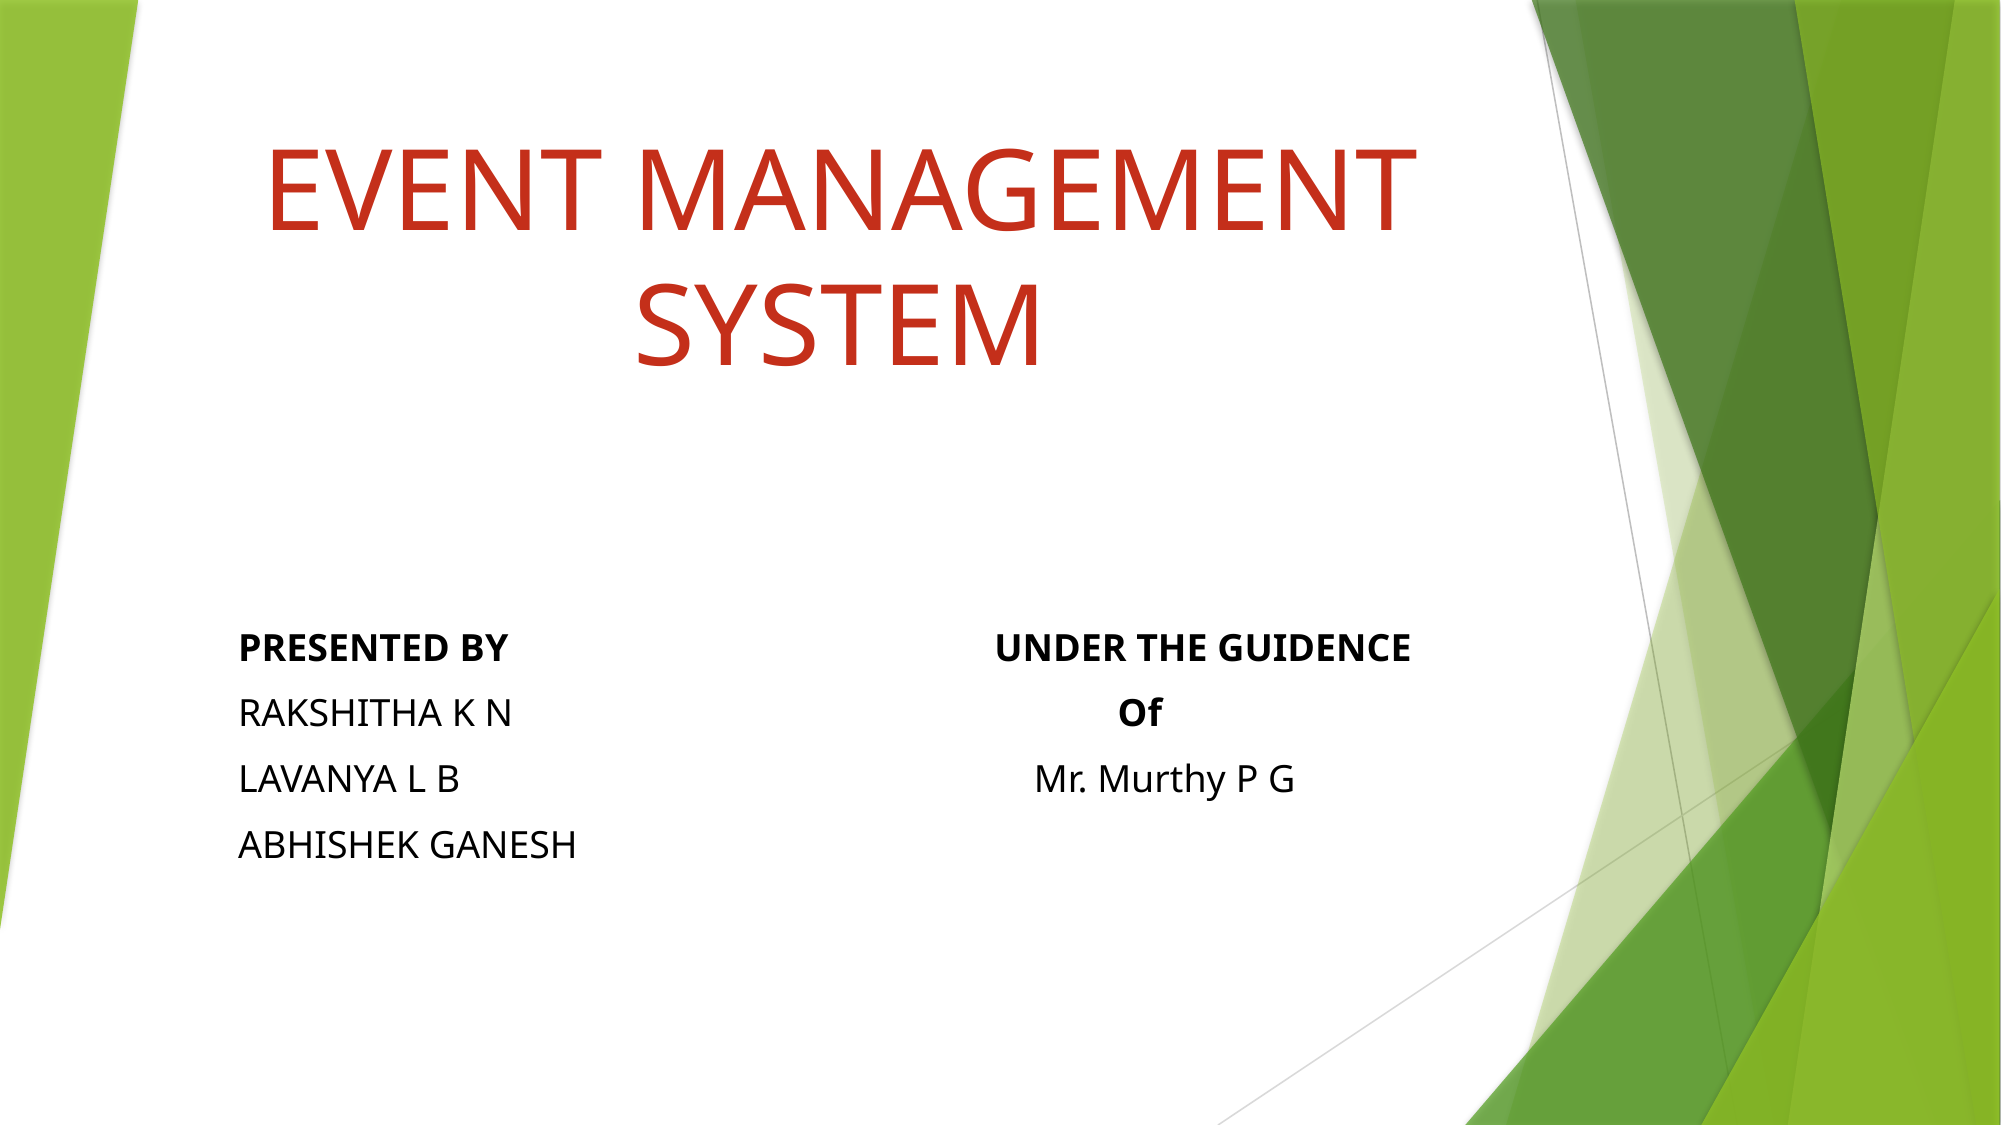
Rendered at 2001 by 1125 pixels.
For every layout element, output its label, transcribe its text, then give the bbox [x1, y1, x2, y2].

title EVENT MANAGEMENT SYSTEM [161, 125, 1520, 396]
subtitle PRESENTED BY UNDER THE GUIDENCE RAKSHITHA K N Of LAVANYA L B Mr. Murthy P G ABHISHEK GANESH [223, 616, 1498, 1125]
